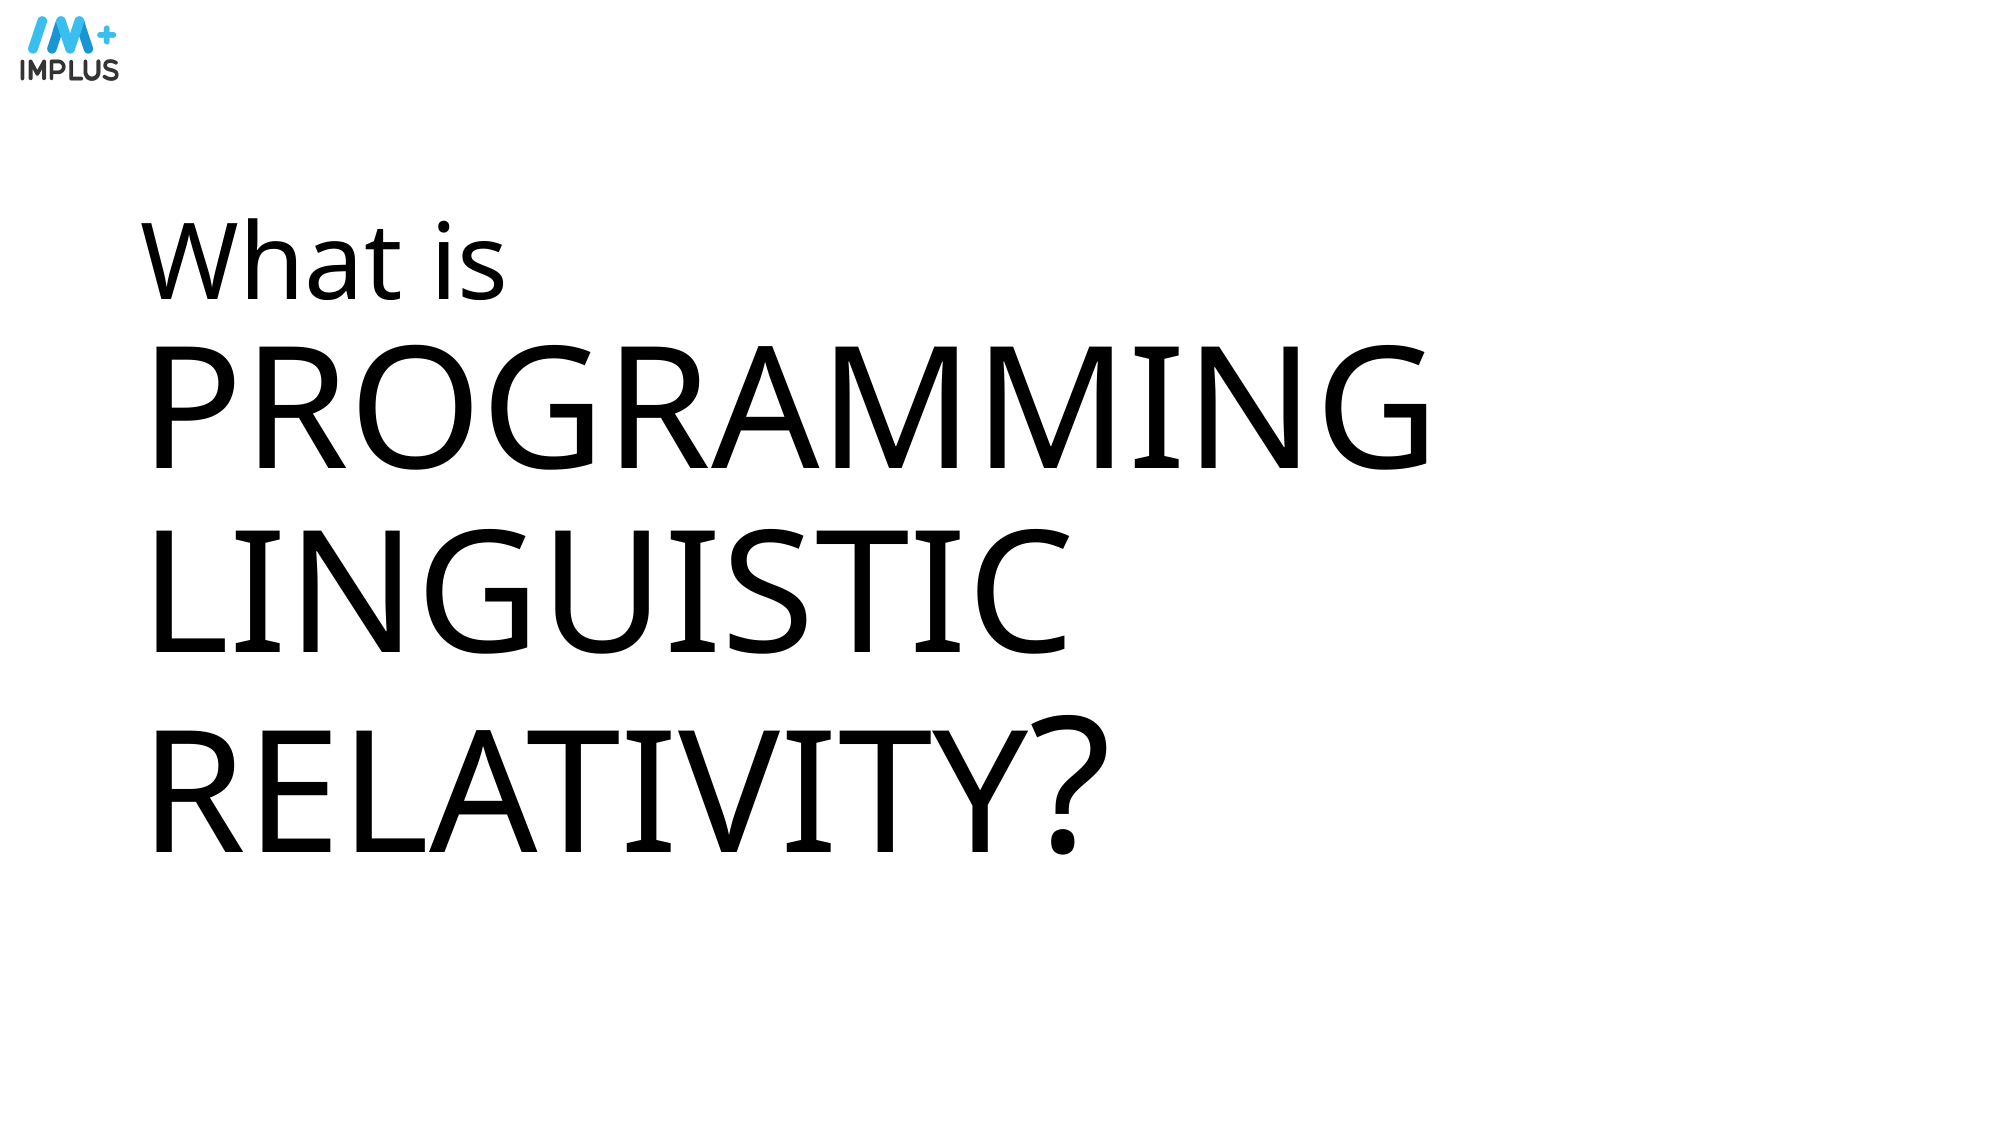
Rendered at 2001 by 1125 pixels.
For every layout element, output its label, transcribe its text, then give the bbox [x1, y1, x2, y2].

title What is PROGRAMMING LINGUISTIC RELATIVITY? [125, 195, 1851, 1033]
picture [20, 0, 119, 99]
